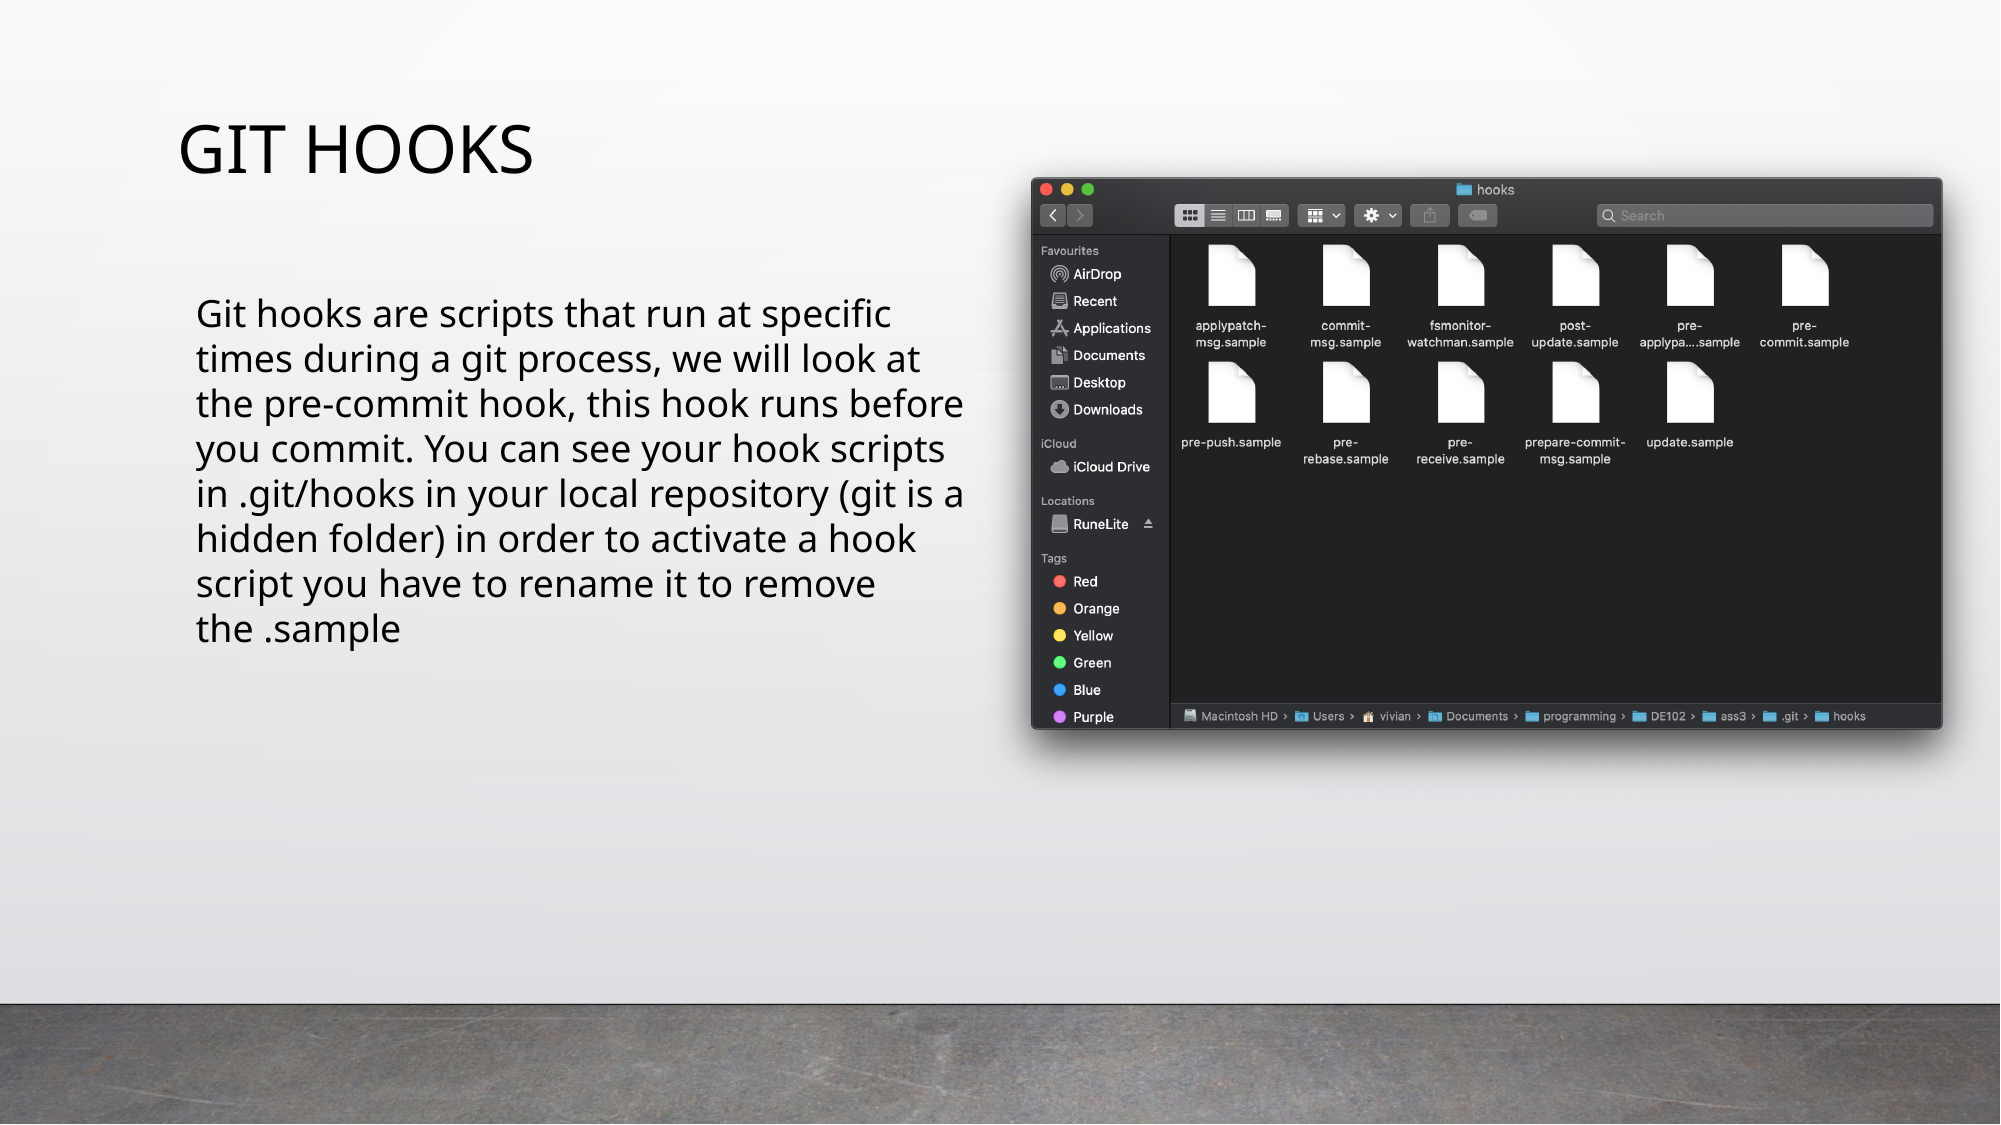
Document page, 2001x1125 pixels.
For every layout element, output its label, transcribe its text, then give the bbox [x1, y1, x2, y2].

text_box Git hooks are scripts that run at specific times during a git process, we will look at the pre-commit hook, this hook runs before you commit. You can see your hook scripts in .git/hooks in your local repository (git is a hidden folder) in order to activate a hook script you have to rename it to remove the .sample [181, 282, 973, 658]
text_box GIT HOOKS [162, 108, 850, 228]
picture [0, 1004, 2000, 1124]
picture [973, 137, 2000, 807]
